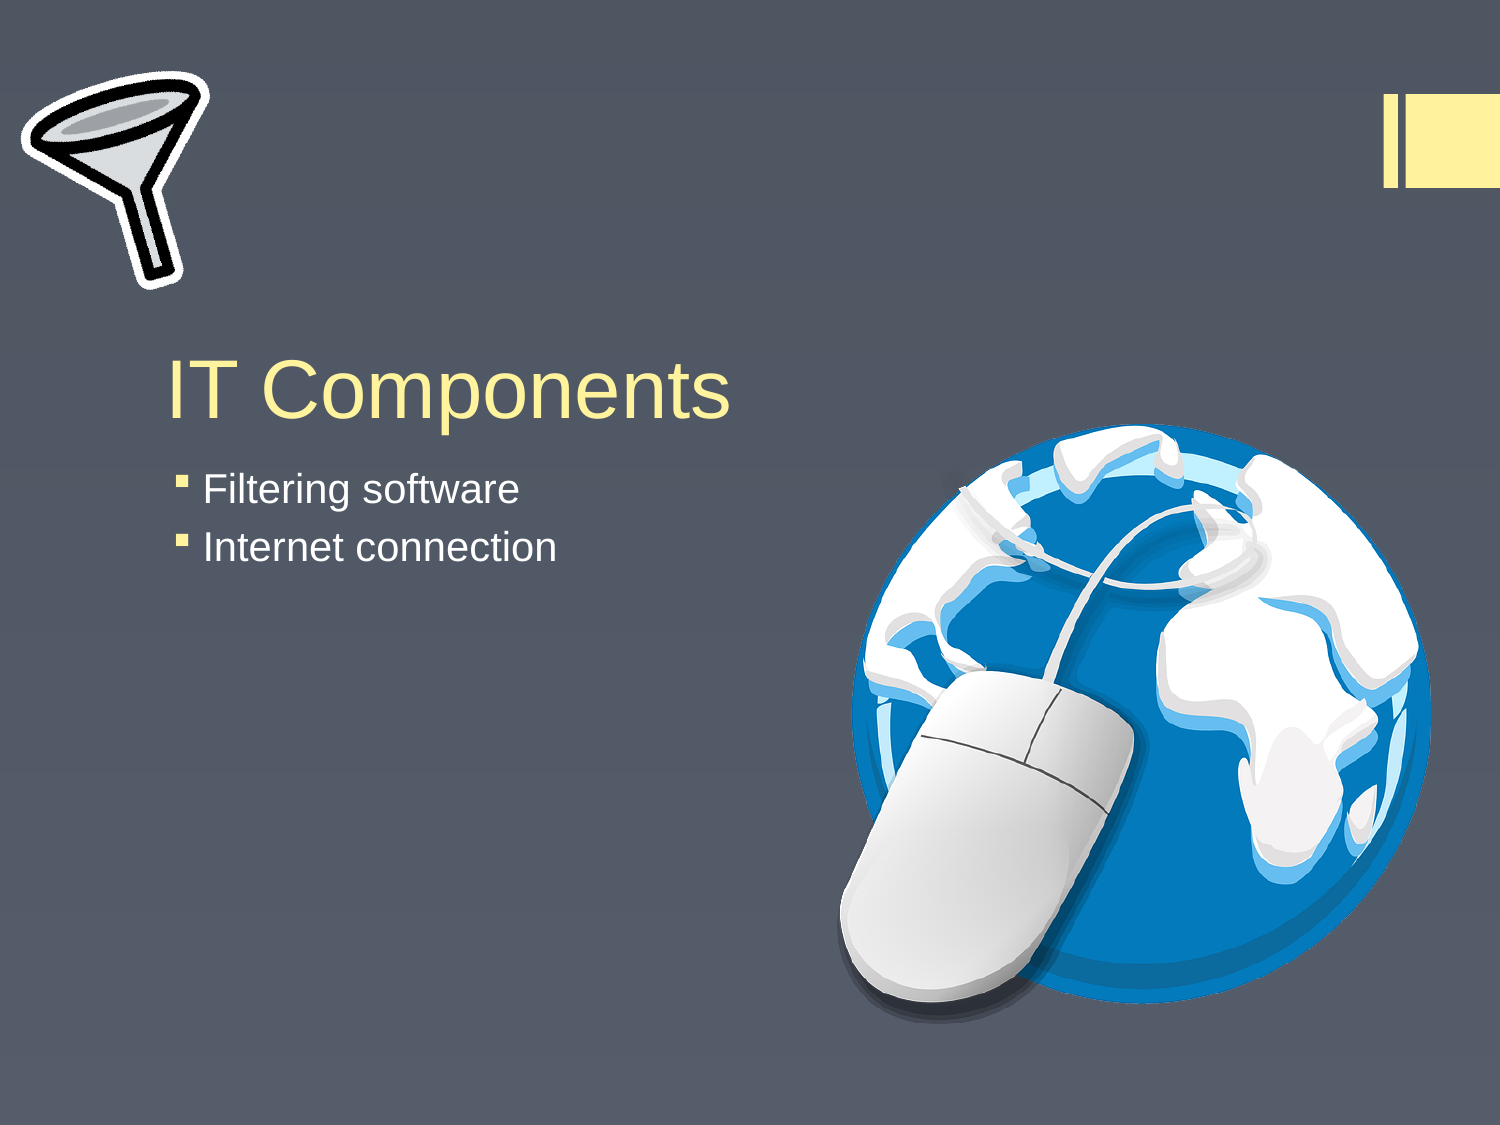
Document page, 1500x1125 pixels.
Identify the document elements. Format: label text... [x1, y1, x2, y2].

list Filtering software Internet connection [150, 454, 836, 1035]
picture [836, 424, 1432, 1025]
picture [1, 49, 268, 318]
title IT Components [150, 253, 1350, 443]
